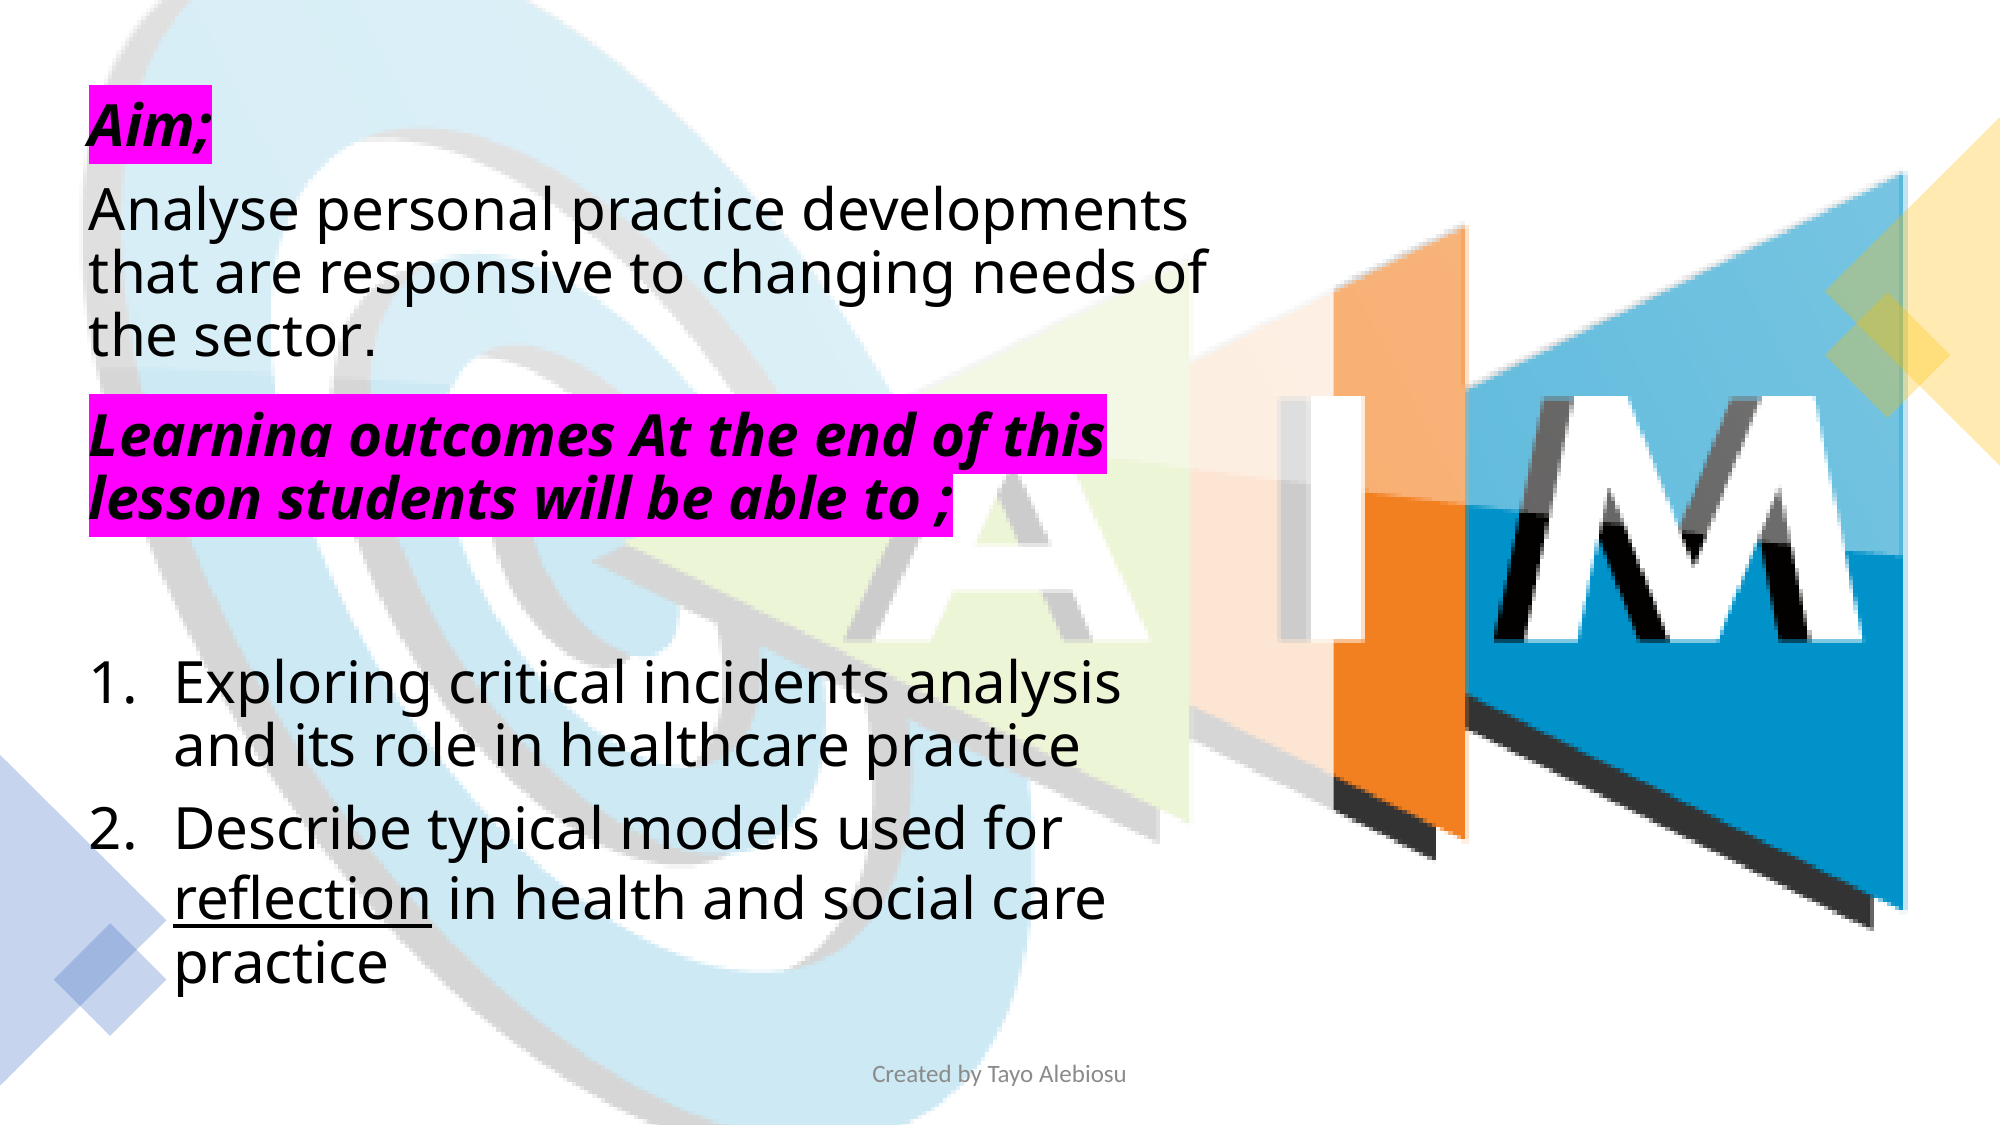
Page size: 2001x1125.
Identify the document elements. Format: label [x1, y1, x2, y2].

picture [0, 0, 2000, 1125]
text_box [1824, 116, 2000, 466]
